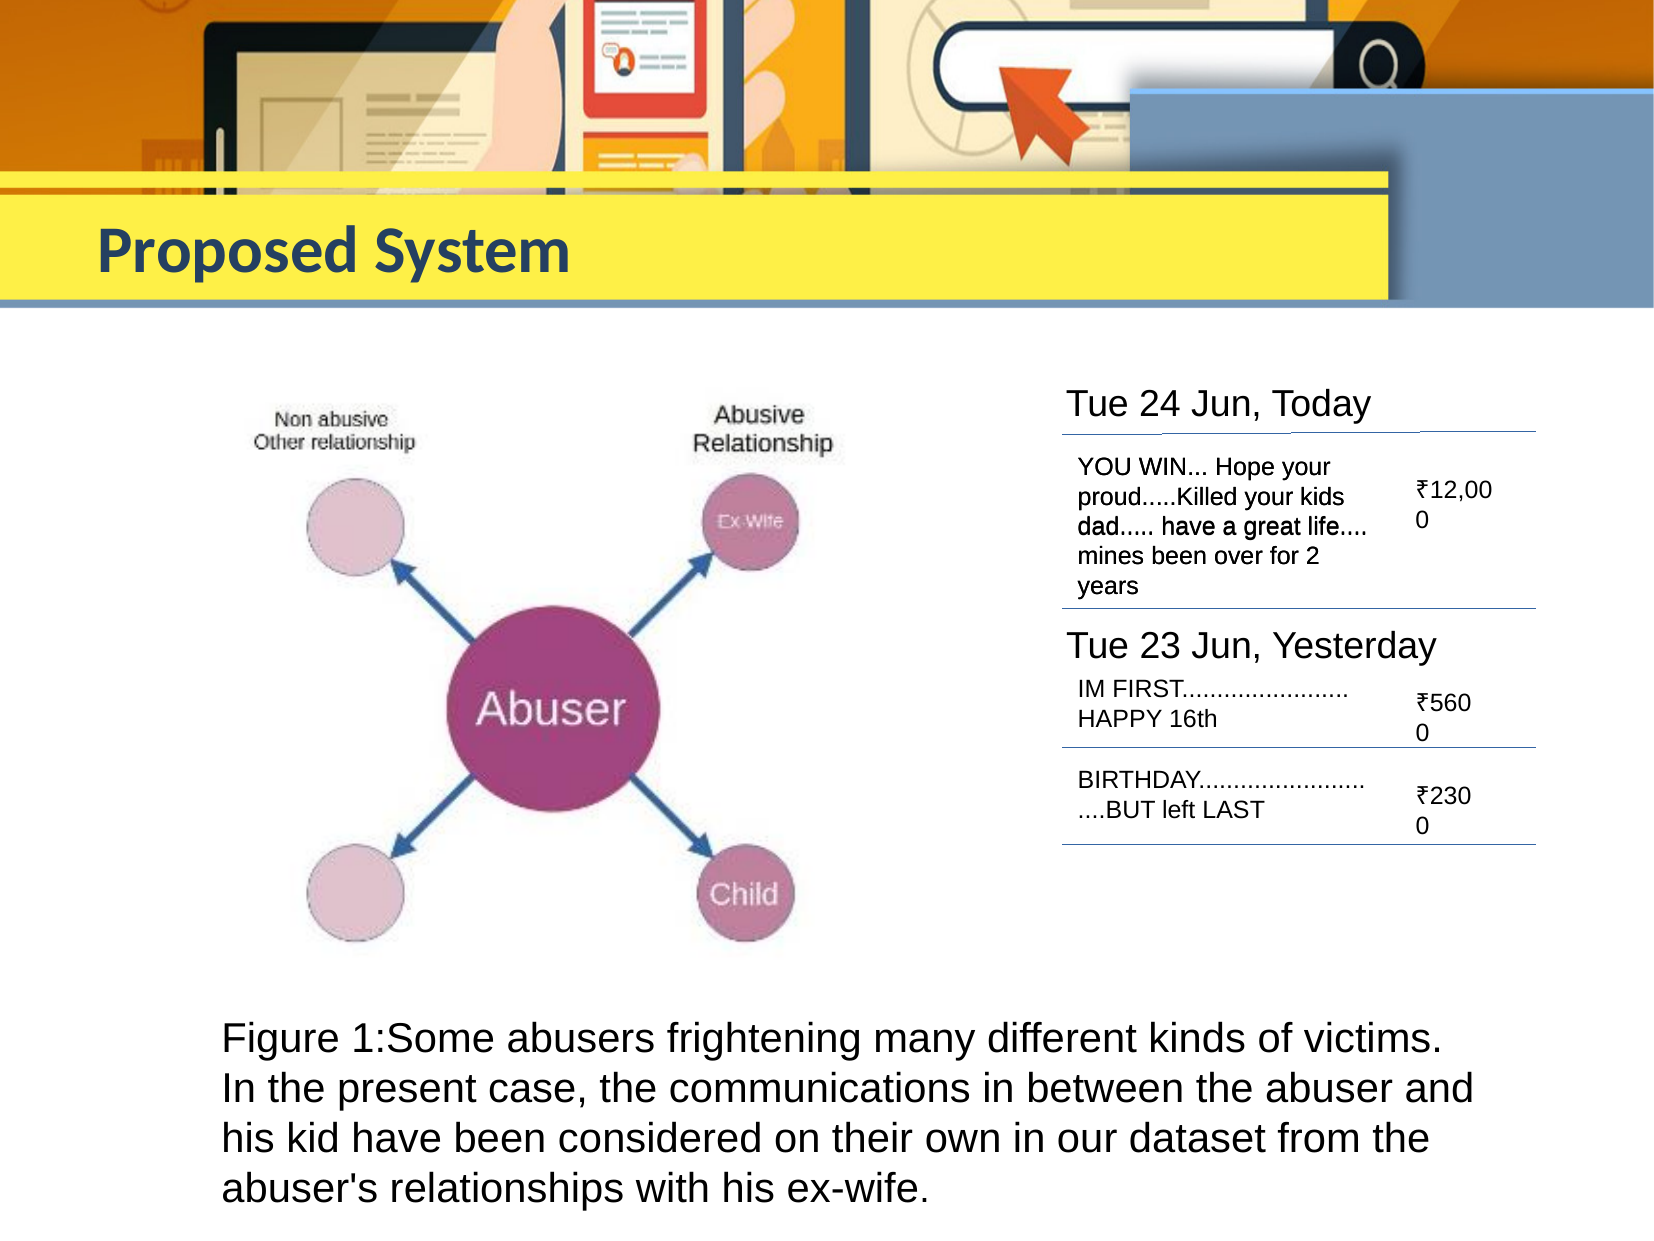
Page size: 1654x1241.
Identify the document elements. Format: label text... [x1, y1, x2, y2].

text_box IM FIRST........................ HAPPY 16th [1062, 665, 1388, 736]
text_box Proposed System [82, 129, 1565, 363]
text_box BIRTHDAY............................BUT left LAST [1062, 755, 1388, 827]
text_box Tue 23 Jun, Yesterday [1051, 614, 1452, 671]
text_box ₹5600 [1400, 679, 1500, 722]
text_box ₹12,000 [1400, 466, 1521, 510]
text_box Figure 1:Some abusers frightening many different kinds of victims. In the present case, the communications in between the abuser and his kid have been considered on their own in our dataset from the abuser's relationships with his ex-wife. [206, 1003, 1506, 1205]
text_box YOU WIN... Hope your proud.....Killed your kids dad..... have a great life.... mines been over for 2 years [1062, 442, 1388, 598]
text_box ₹2300 [1400, 772, 1500, 815]
text_box Tue 24 Jun, Today [1051, 372, 1387, 429]
picture [0, 0, 1654, 1241]
